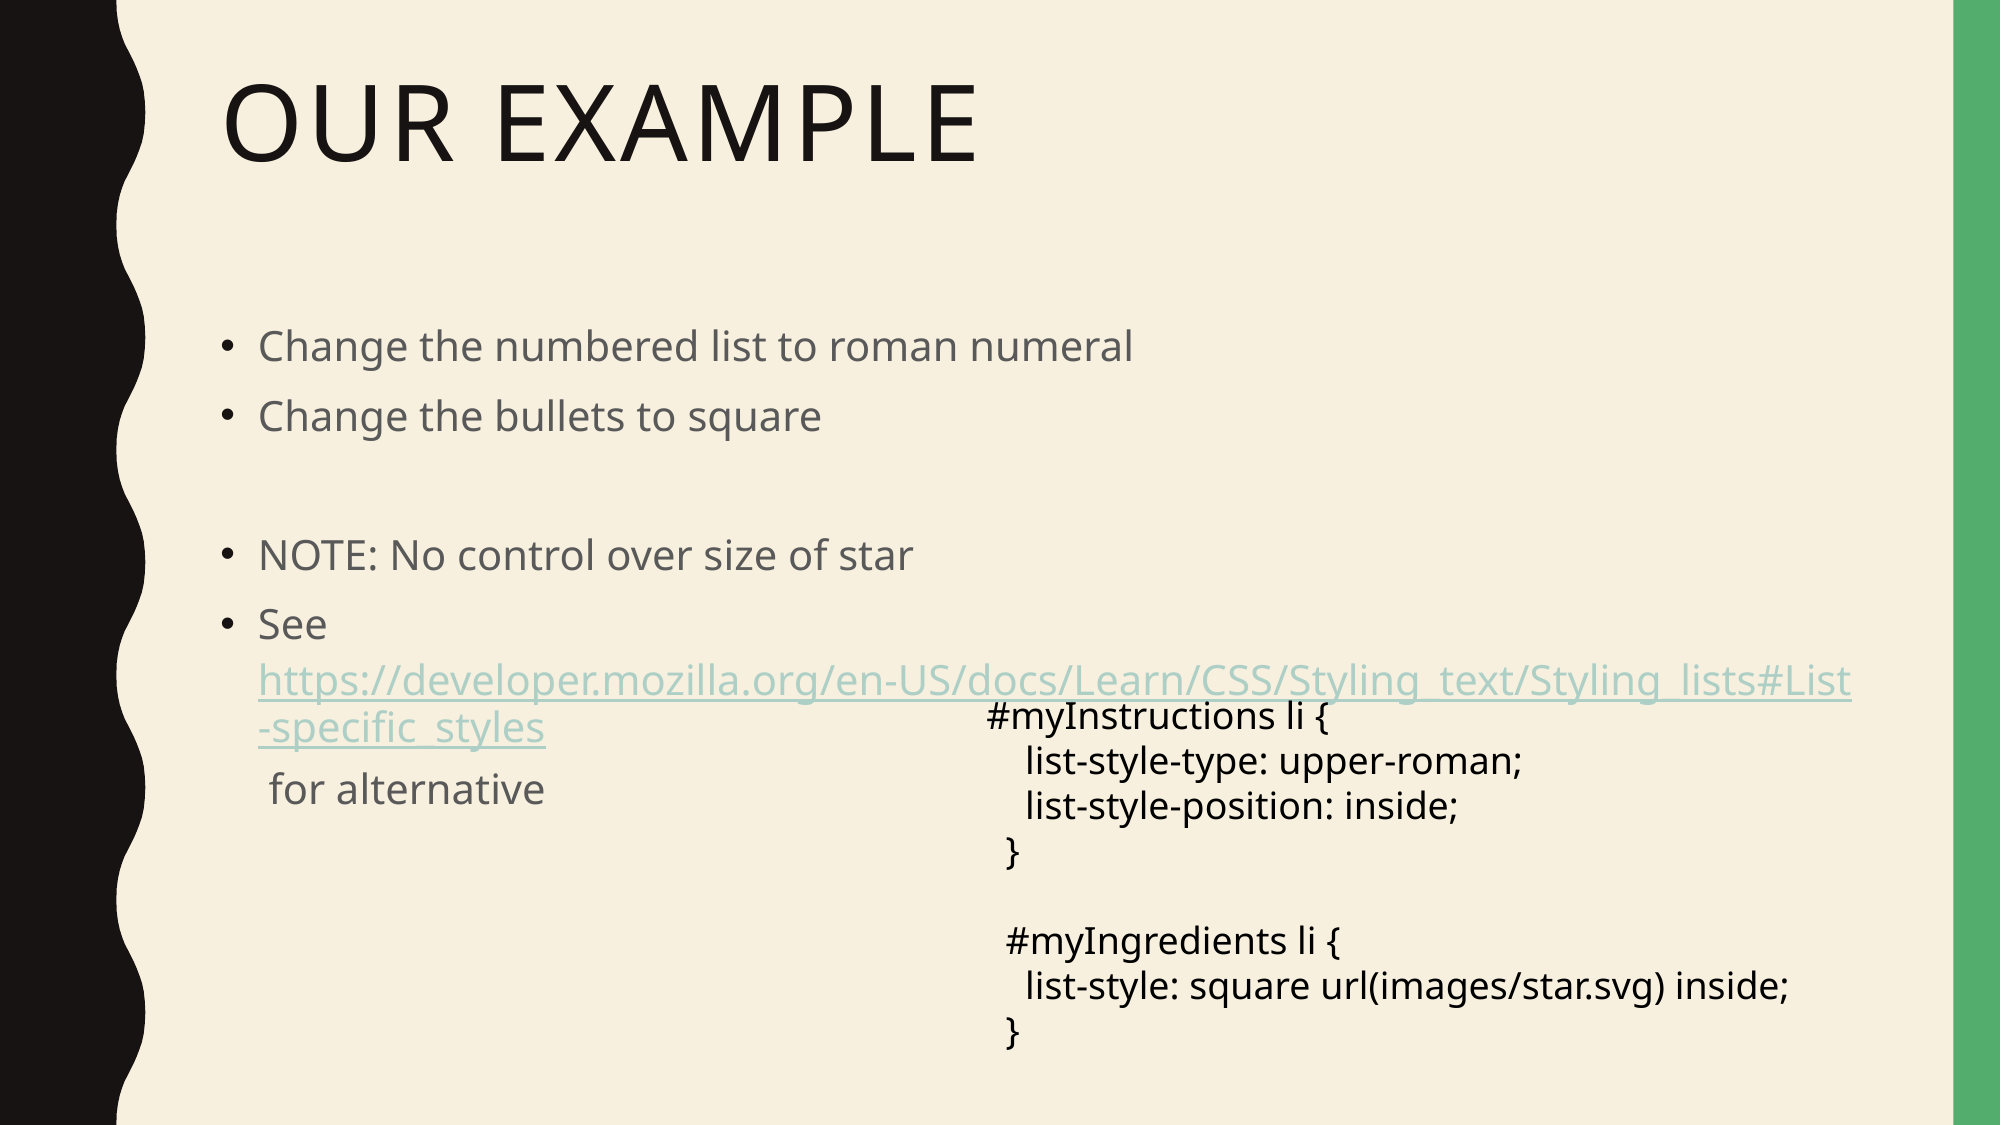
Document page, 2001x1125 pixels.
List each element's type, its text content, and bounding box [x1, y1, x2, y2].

title Our example [205, 62, 1875, 307]
list Change the numbered list to roman numeral Change the bullets to square NOTE: No control over size of star See https://developer.mozilla.org/en-US/docs/Learn/CSS/Styling_text/Styling_lists#List-specific_styles for alternative [205, 307, 1875, 897]
text_box #myInstructions li { list-style-type: upper-roman; list-style-position: inside; } #myIngredients li { list-style: square url(images/star.svg) inside; } [971, 684, 1972, 1105]
